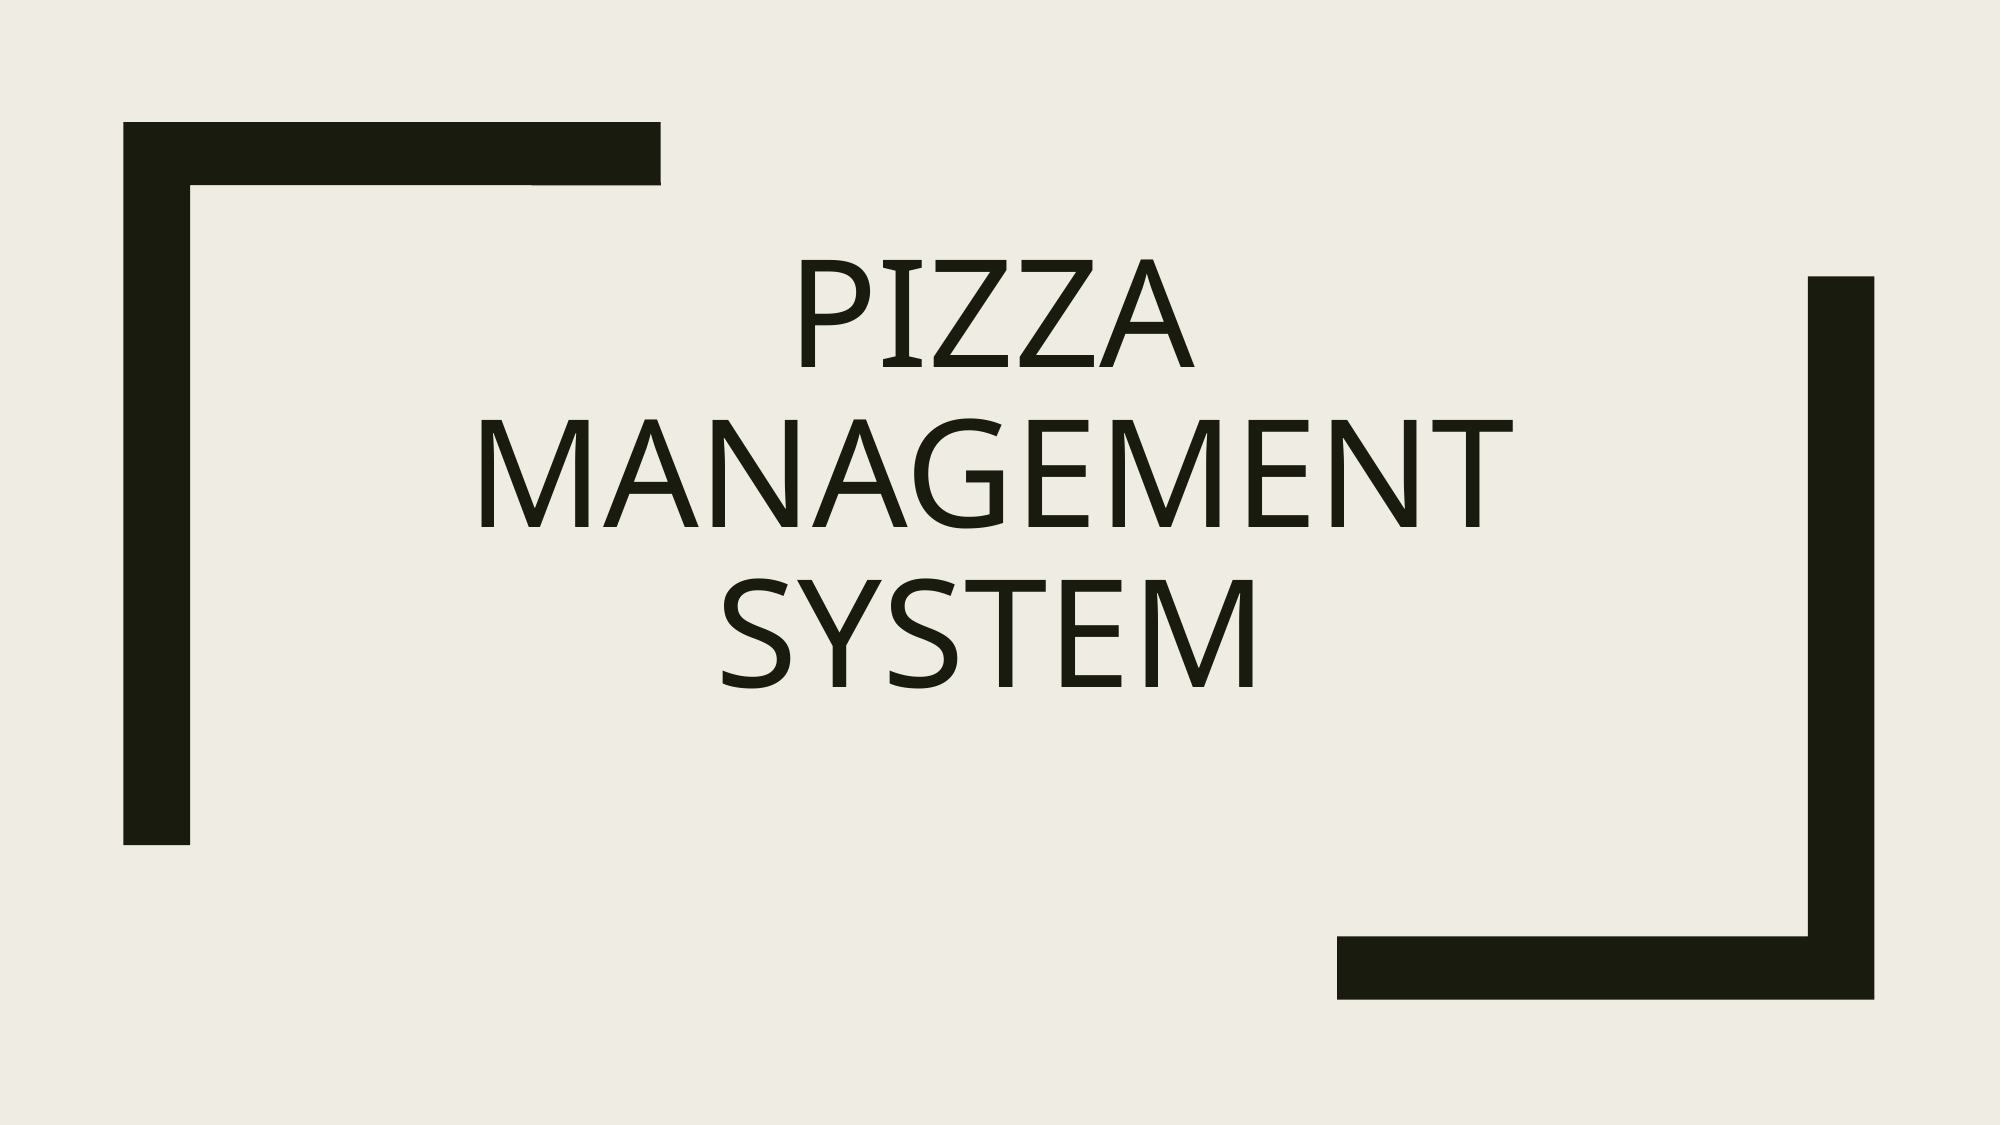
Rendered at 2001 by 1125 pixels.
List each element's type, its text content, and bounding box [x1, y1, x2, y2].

title PIZZA MANAGEMENT SYSTEM [305, 383, 1678, 728]
